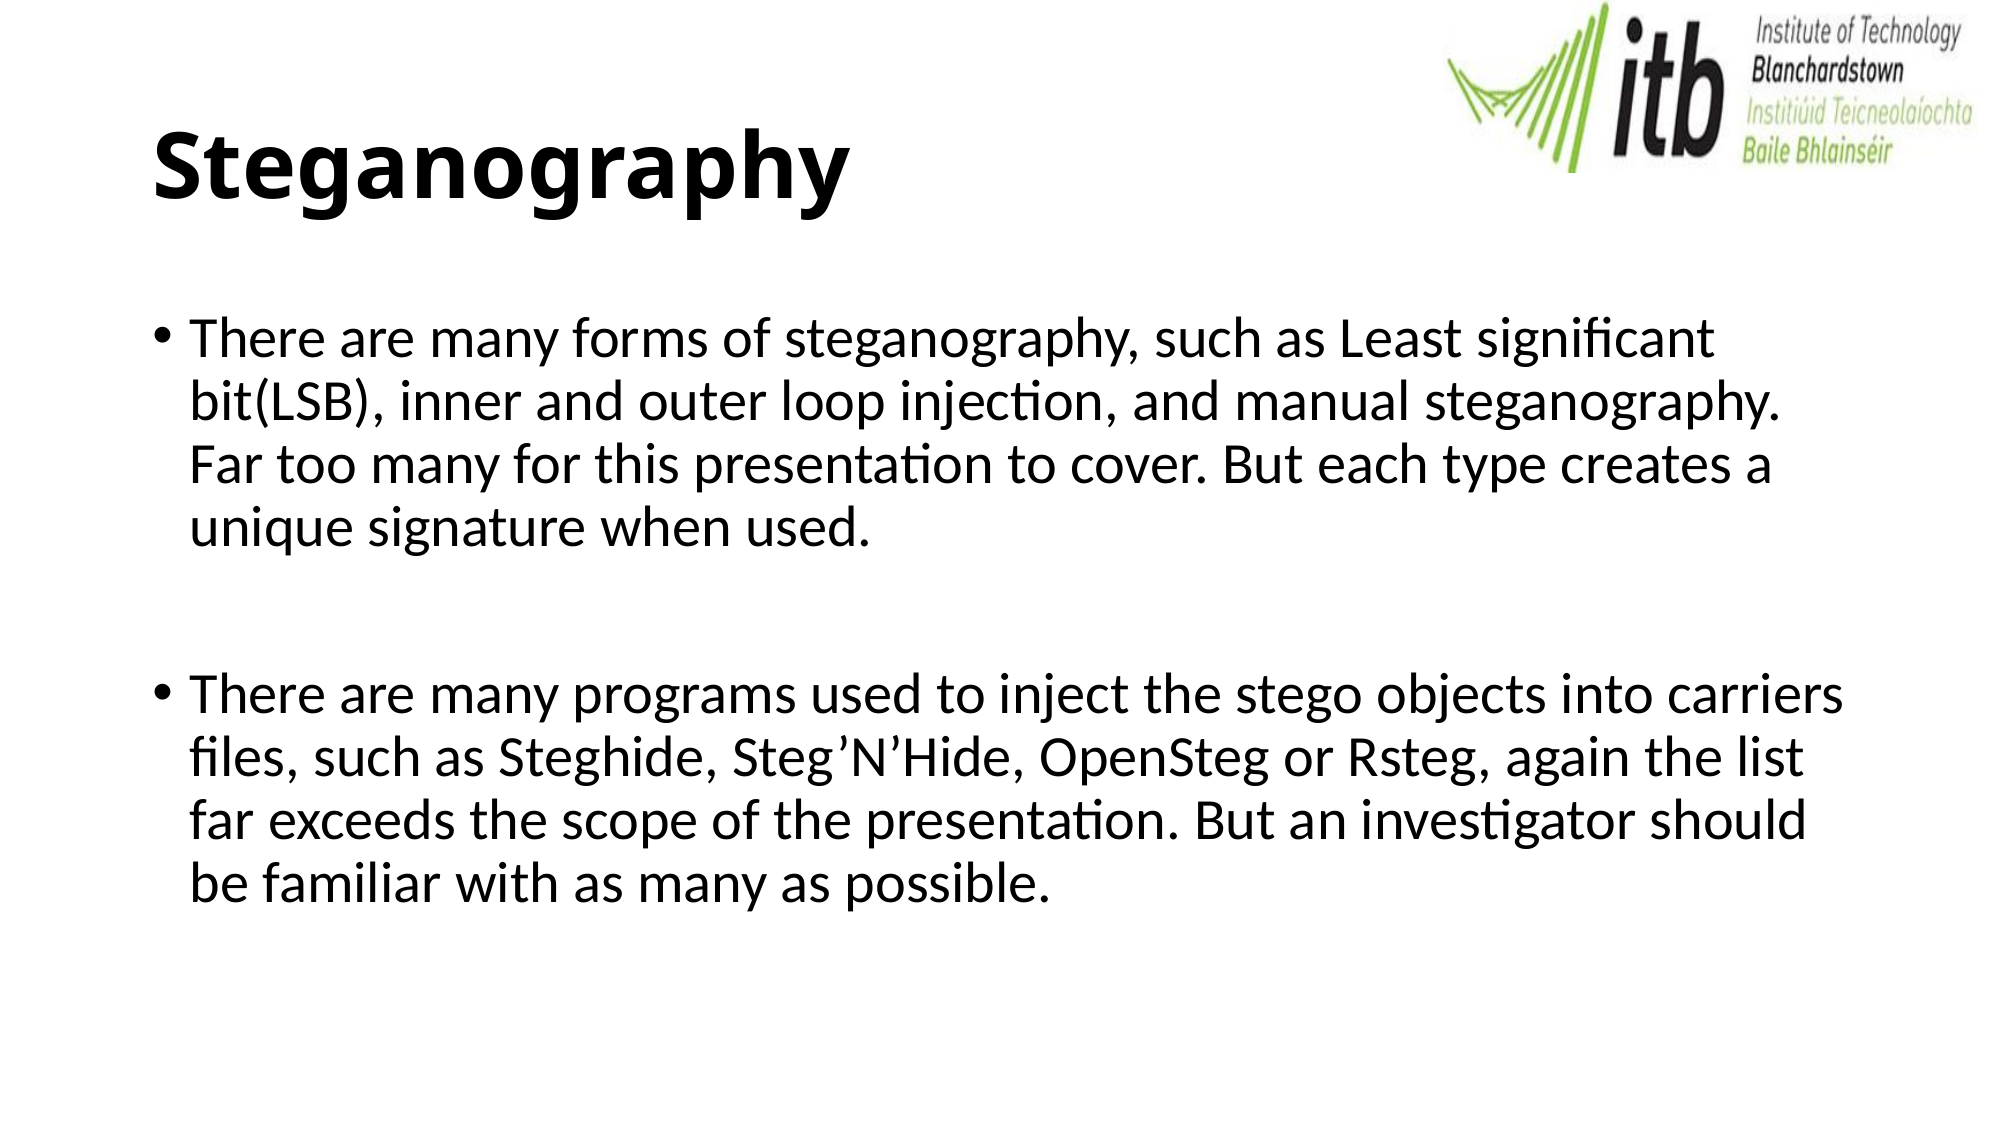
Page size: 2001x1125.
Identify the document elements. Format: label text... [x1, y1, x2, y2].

list There are many forms of steganography, such as Least significant bit(LSB), inner and outer loop injection, and manual steganography. Far too many for this presentation to cover. But each type creates a unique signature when used. There are many programs used to inject the stego objects into carriers files, such as Steghide, Steg’N’Hide, OpenSteg or Rsteg, again the list far exceeds the scope of the presentation. But an investigator should be familiar with as many as possible. [137, 299, 1863, 1014]
picture [1443, 0, 1986, 173]
title Steganography [137, 59, 1863, 278]
